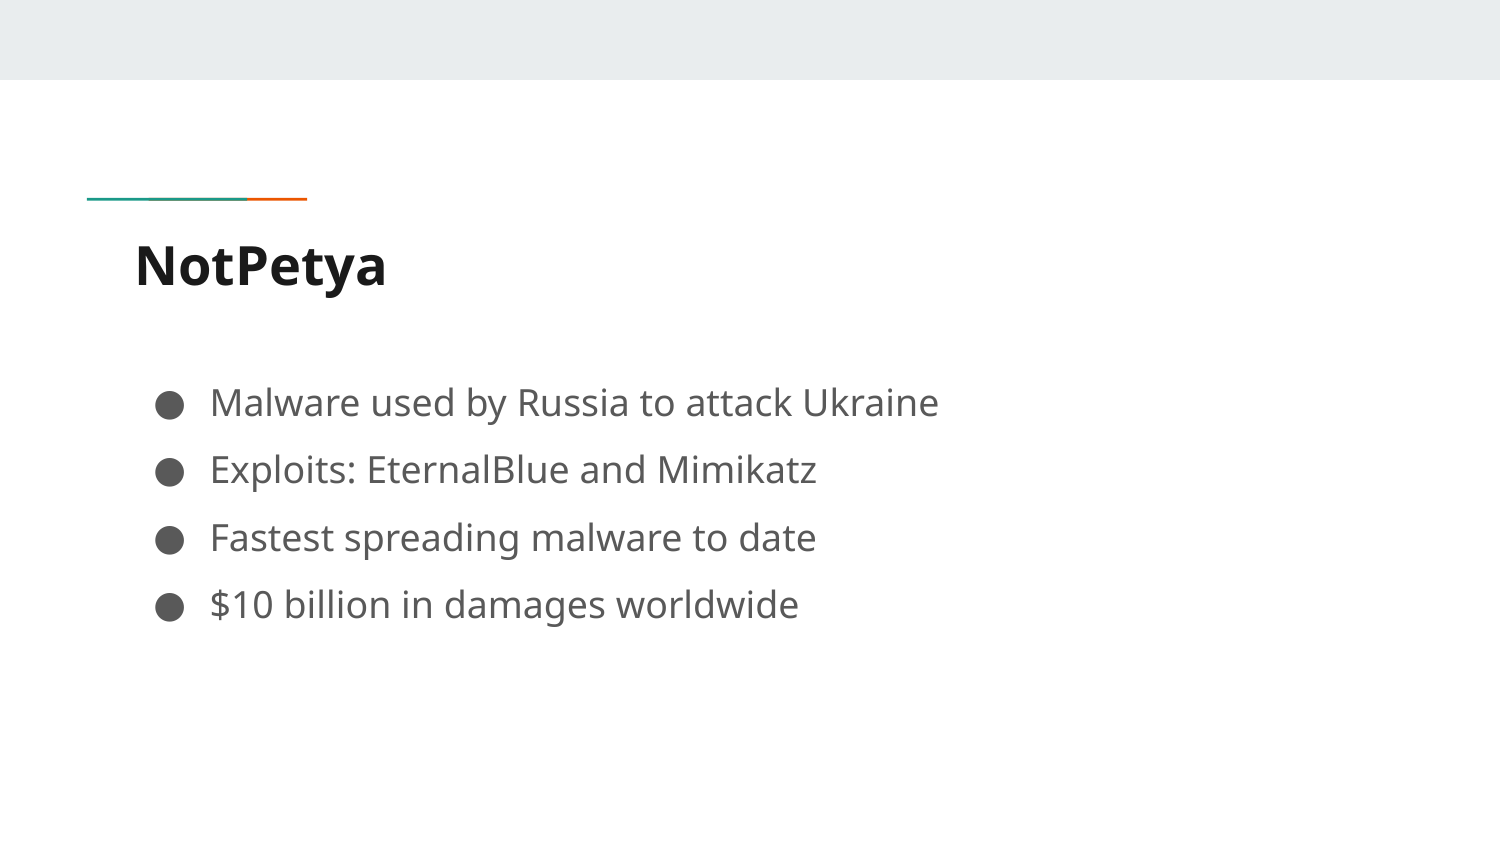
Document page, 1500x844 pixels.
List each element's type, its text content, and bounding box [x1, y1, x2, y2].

title NotPetya [119, 216, 1381, 305]
list Malware used by Russia to attack Ukraine Exploits: EternalBlue and Mimikatz Fastest spreading malware to date $10 billion in damages worldwide [119, 341, 1381, 712]
